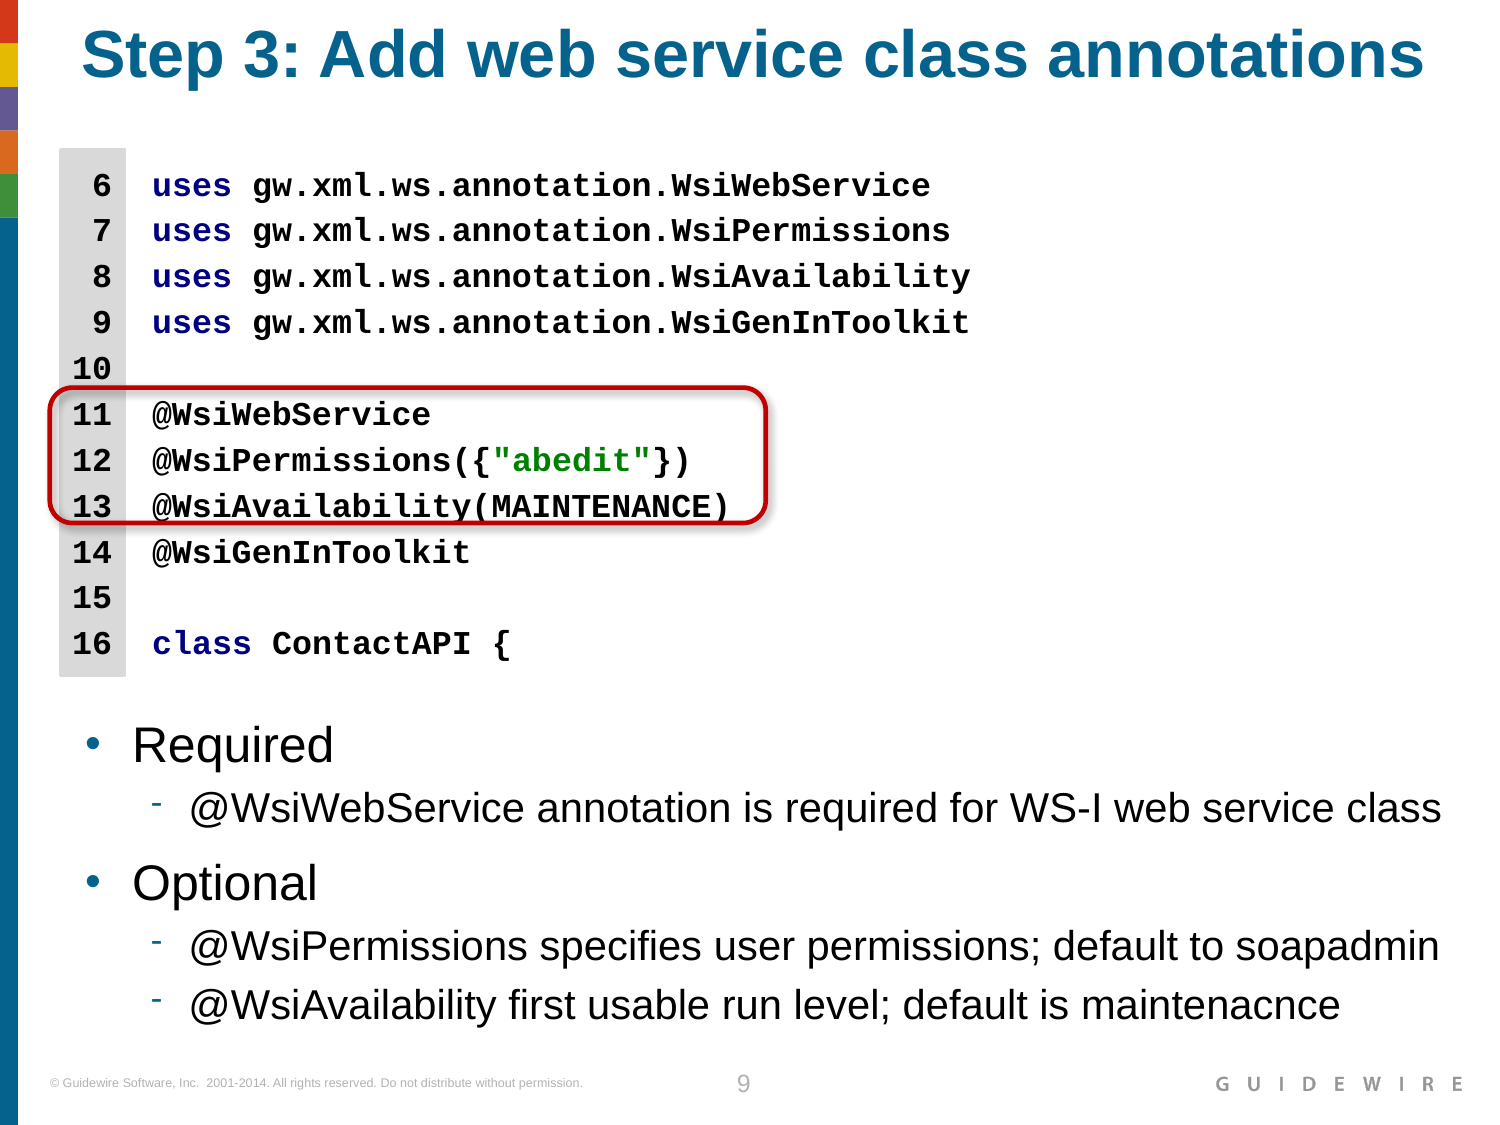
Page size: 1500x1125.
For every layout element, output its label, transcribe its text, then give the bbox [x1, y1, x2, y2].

picture [1215, 1073, 1480, 1096]
title Step 3: Add web service class annotations [81, 19, 1446, 142]
text_box 6 uses gw.xml.ws.annotation.WsiWebService 7 uses gw.xml.ws.annotation.WsiPermissions 8 uses gw.xml.ws.annotation.WsiAvailability 9 uses gw.xml.ws.annotation.WsiGenInToolkit 10 11 @WsiWebService 12 @WsiPermissions({"abedit"}) 13 @WsiAvailability(MAINTENANCE) 14 @WsiGenInToolkit 15 16 class ContactAPI { [57, 149, 1500, 669]
text_box [49, 387, 766, 524]
text_box [60, 669, 125, 676]
list Required @WsiWebService annotation is required for WS-I web service class Optional @WsiPermissions specifies user permissions; default to soapadmin @WsiAvailability first usable run level; default is maintenacnce [85, 712, 1450, 1050]
